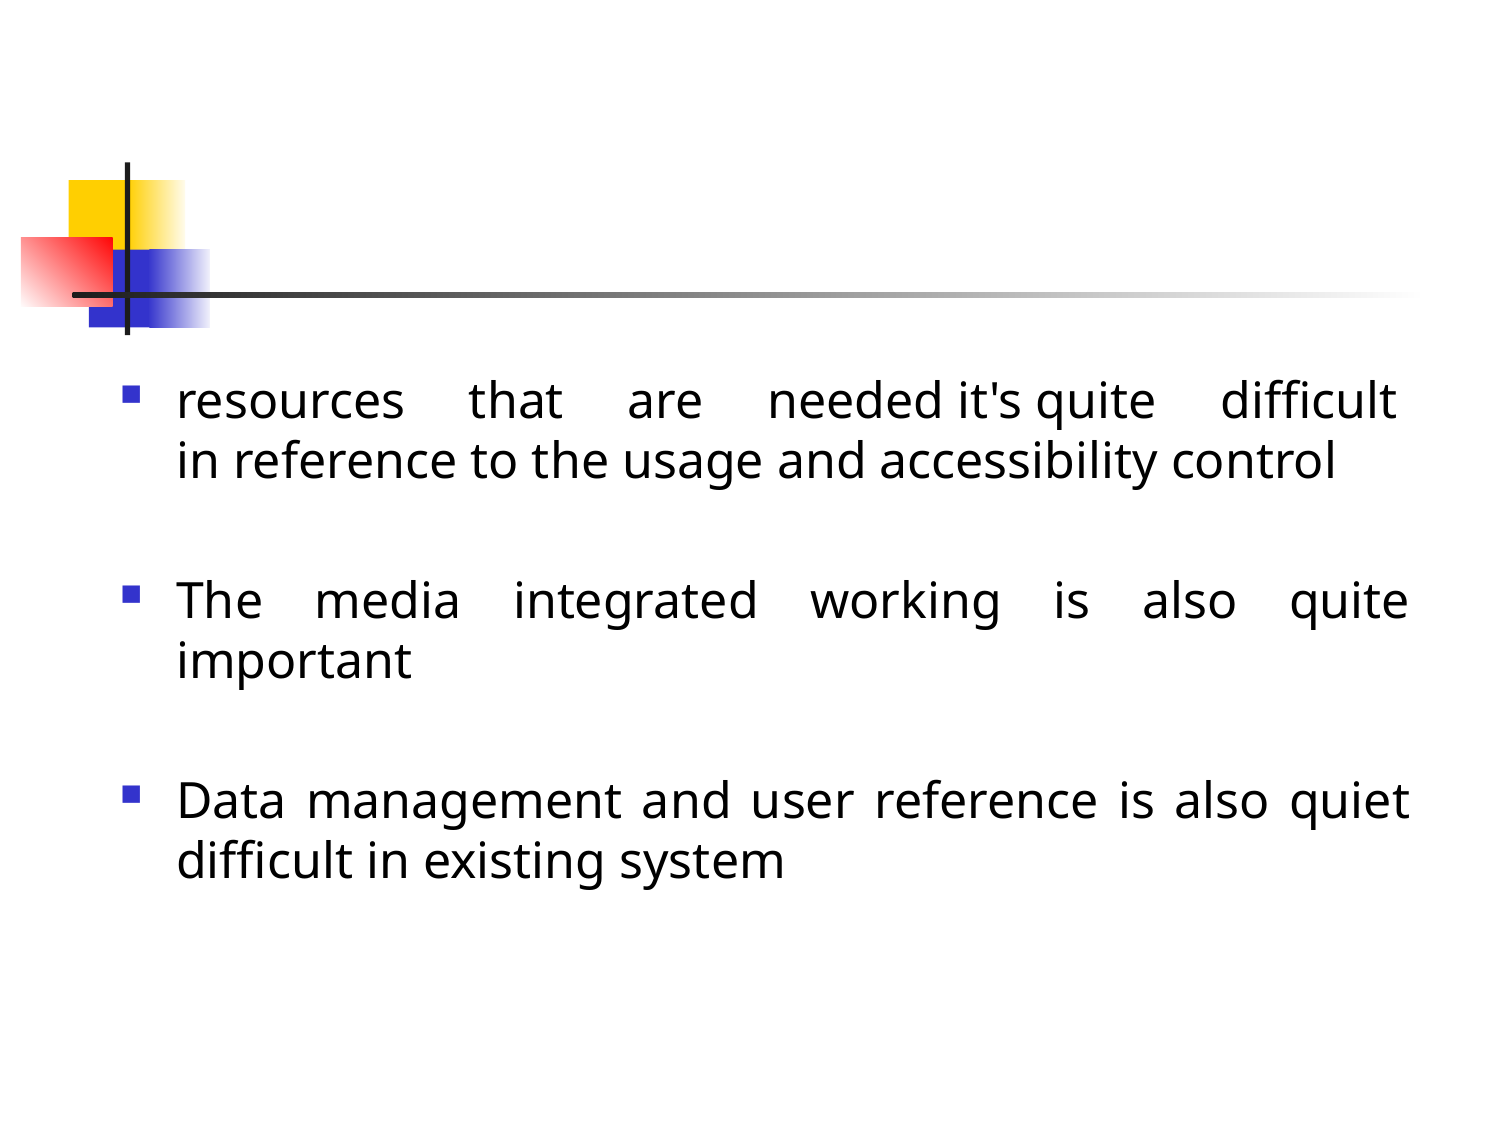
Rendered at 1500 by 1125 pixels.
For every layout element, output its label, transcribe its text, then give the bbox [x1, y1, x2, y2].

list resources that are needed it's quite difficult in reference to the usage and accessibility control The media integrated working is also quite important Data management and user reference is also quiet difficult in existing system [104, 290, 1426, 966]
